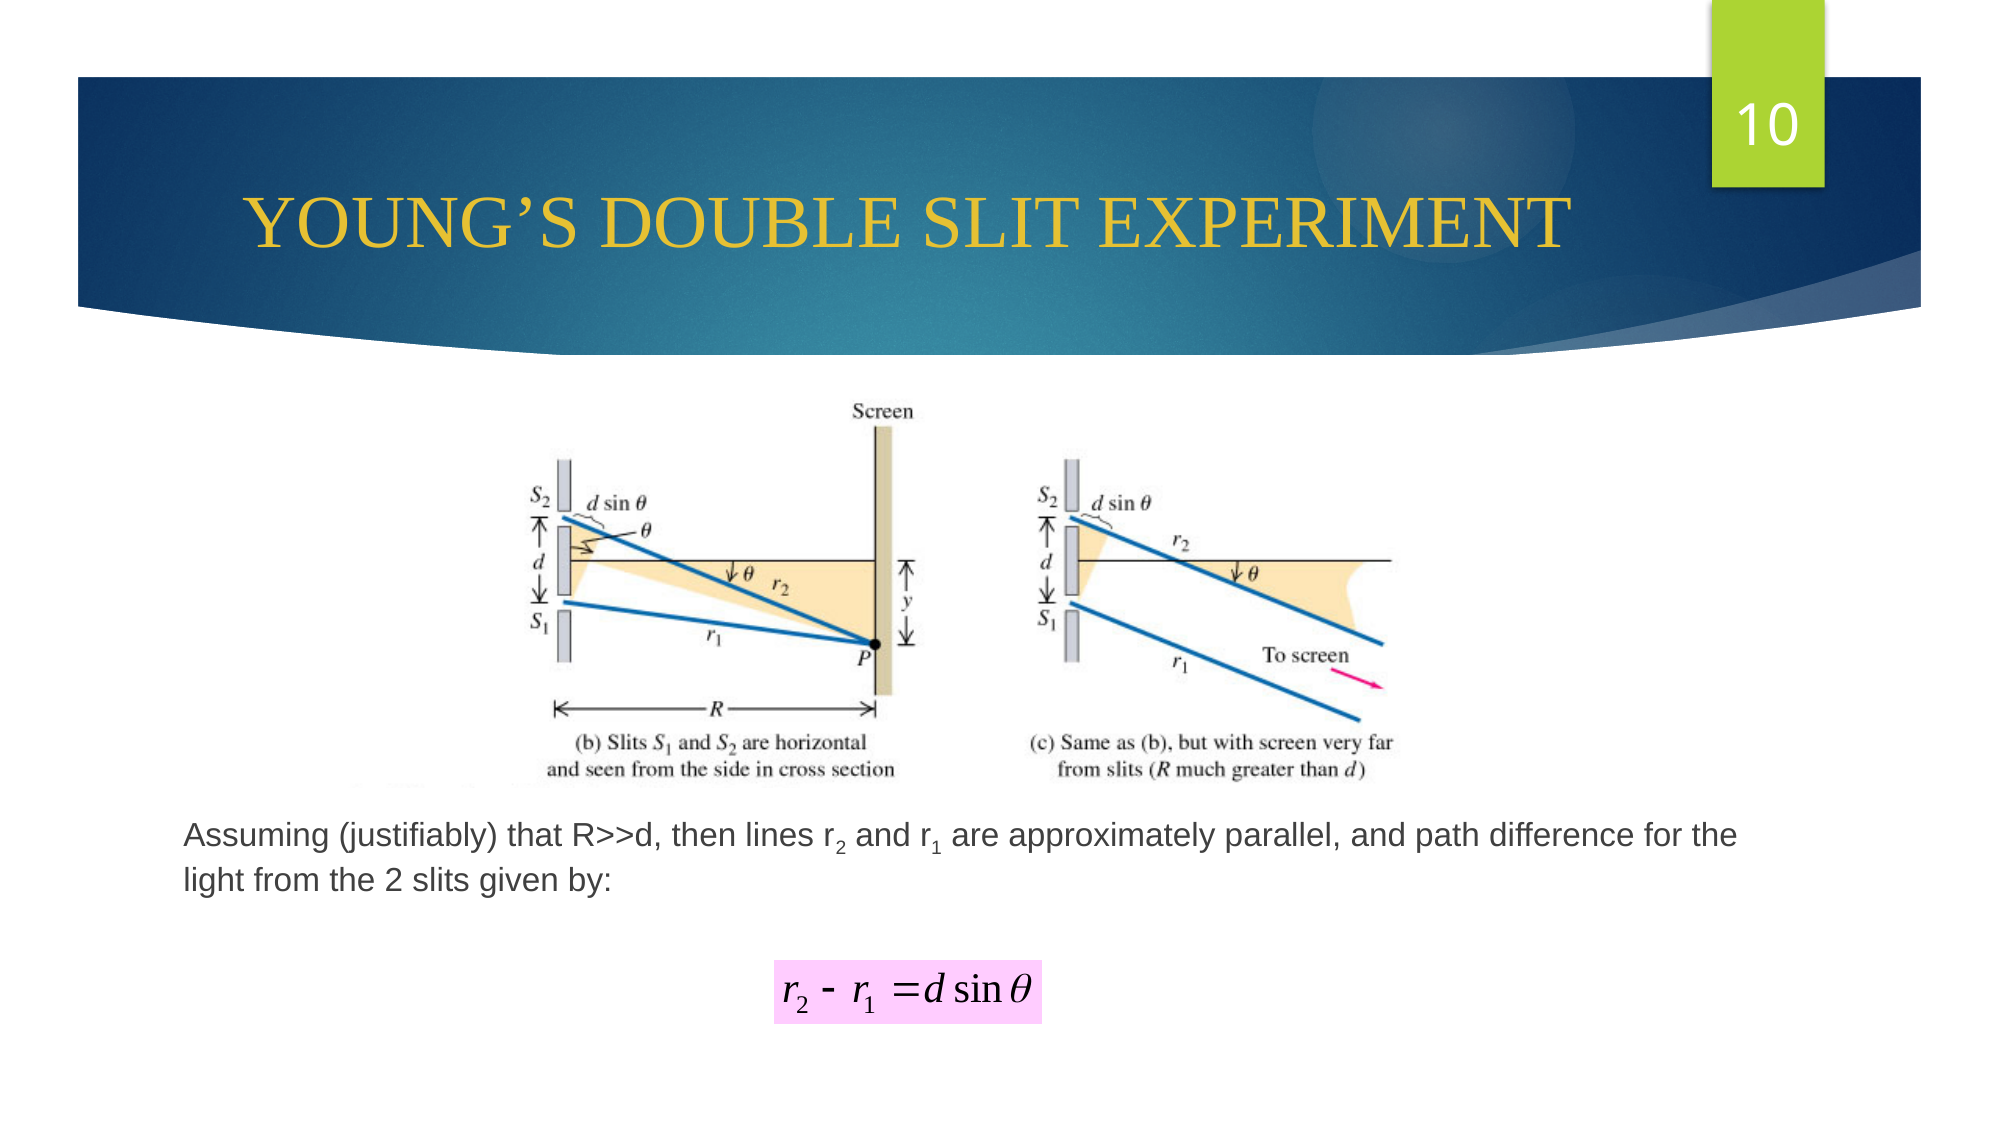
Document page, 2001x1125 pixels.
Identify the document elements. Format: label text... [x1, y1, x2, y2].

list Assuming (justifiably) that R>>d, then lines r2 and r1 are approximately parallel, and path difference for the light from the 2 slits given by: [168, 805, 1815, 1058]
picture [337, 355, 1588, 788]
slide_number 10 [1698, 48, 1836, 175]
title YOUNG’S DOUBLE SLIT EXPERIMENT [189, 159, 1627, 276]
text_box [774, 960, 1042, 1025]
